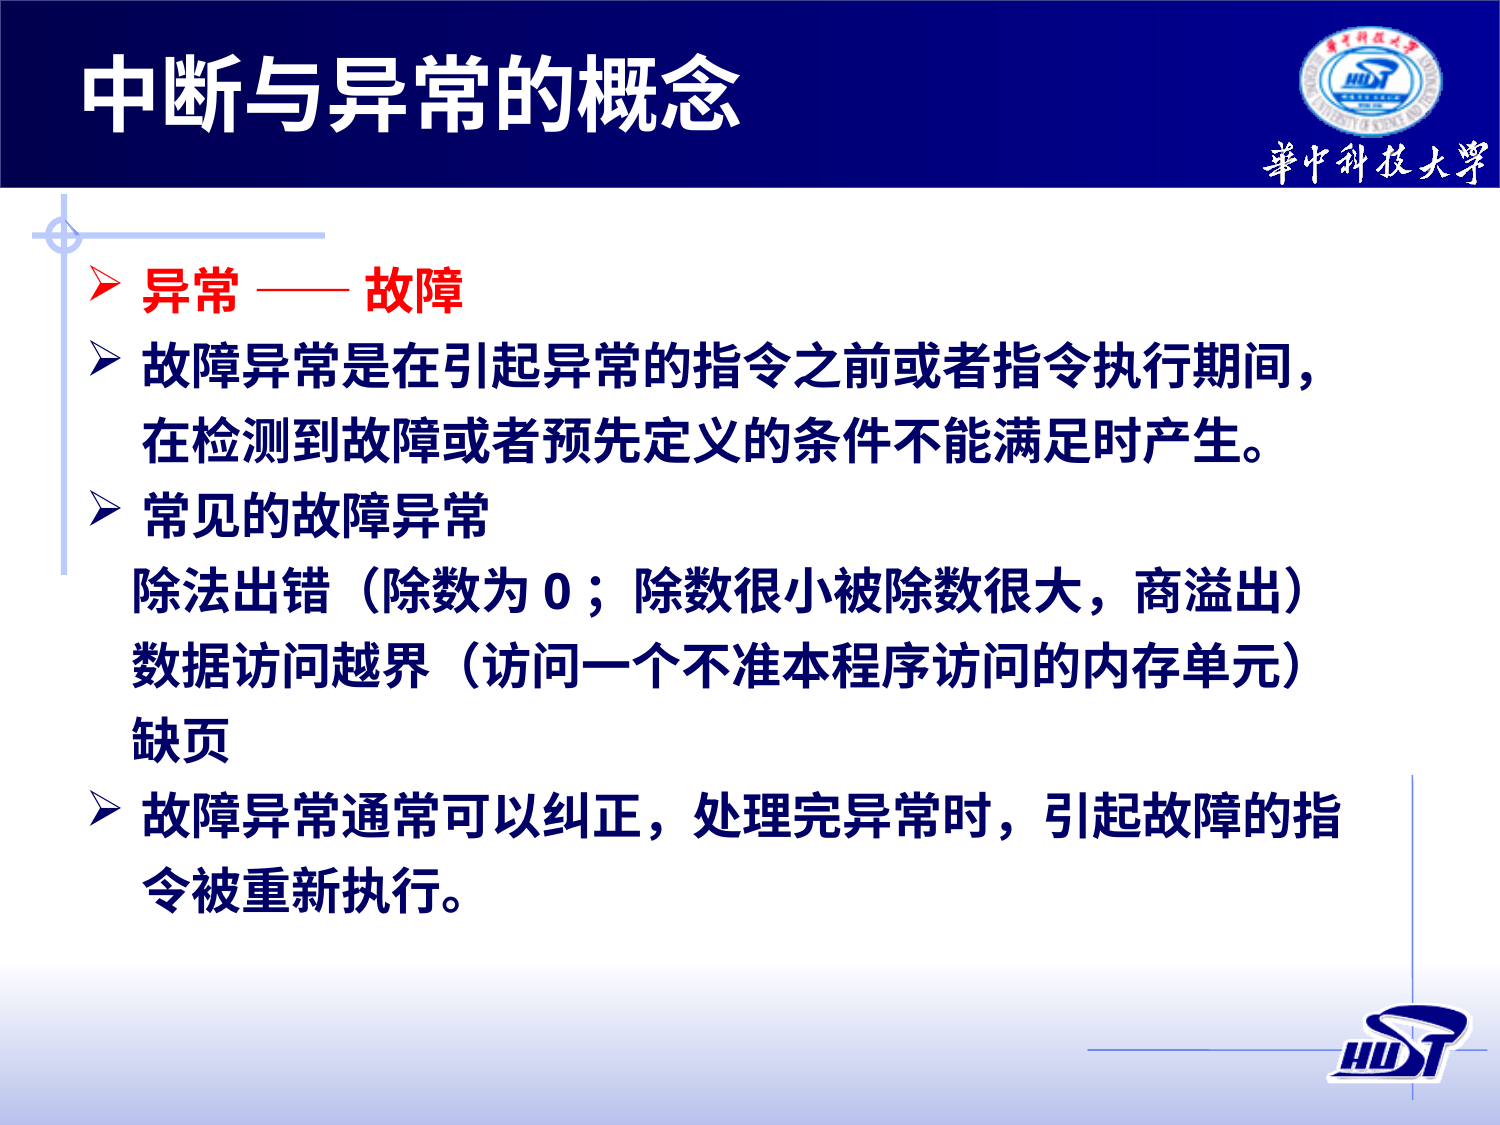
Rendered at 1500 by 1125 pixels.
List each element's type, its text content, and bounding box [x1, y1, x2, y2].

picture [1262, 140, 1488, 185]
text_box 异常 —— 故障 故障异常是在引起异常的指令之前或者指令执行期间，在检测到故障或者预先定义的条件不能满足时产生。 常见的故障异常 除法出错（除数为0；除数很小被除数很大，商溢出） 数据访问越界（访问一个不准本程序访问的内存单元） 缺页 故障异常通常可以纠正，处理完异常时，引起故障的指令被重新执行。 [70, 237, 1400, 928]
picture [1299, 26, 1443, 138]
title 中断与异常的概念 [62, 42, 1247, 151]
